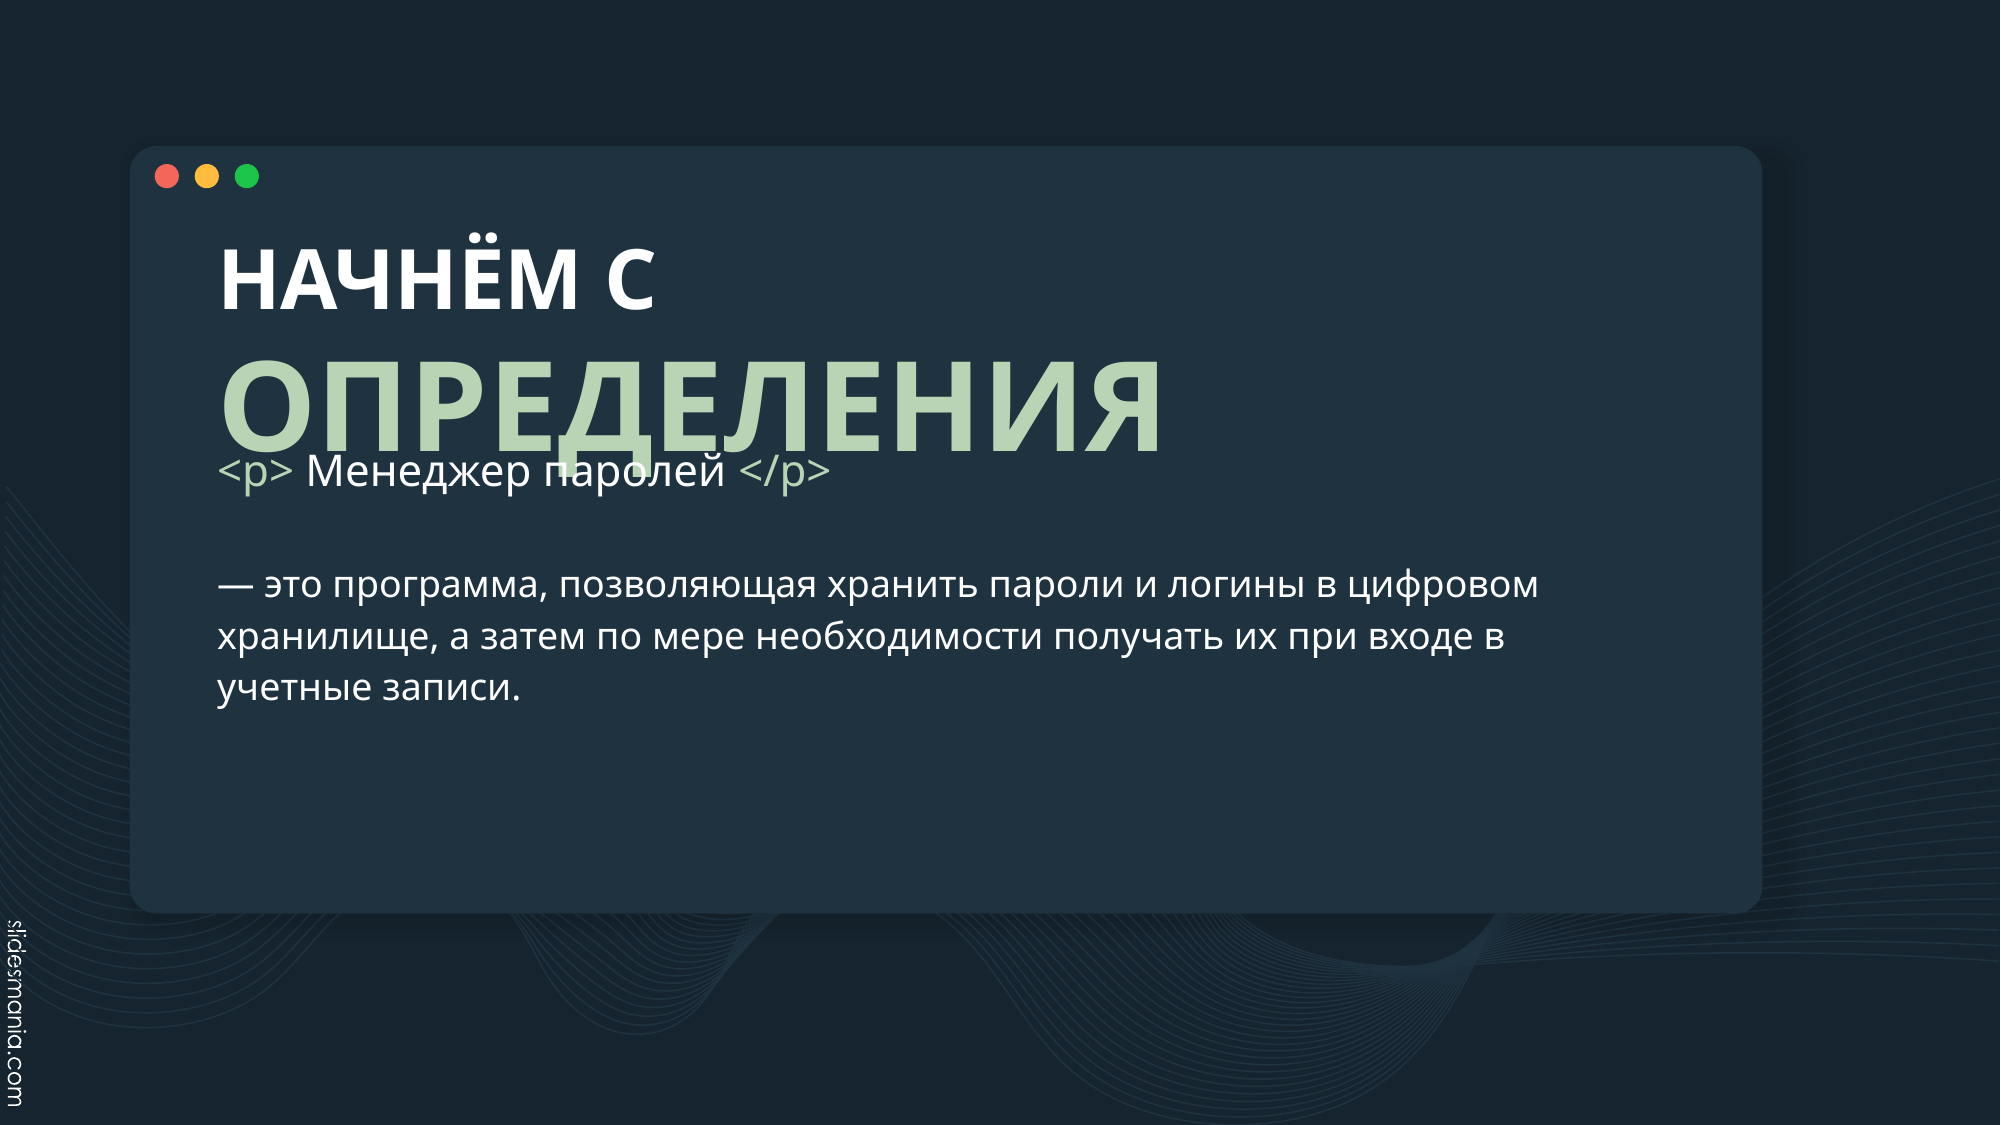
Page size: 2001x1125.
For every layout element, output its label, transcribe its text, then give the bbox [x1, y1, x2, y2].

list — это программа, позволяющая хранить пароли и логины в цифровом хранилище, а затем по мере необходимости получать их при входе в учетные записи. [197, 533, 1652, 877]
title НАЧНЁМ С ОПРЕДЕЛЕНИЯ [197, 205, 1652, 432]
subtitle <p> Менеджер паролей </p> [197, 415, 1476, 533]
